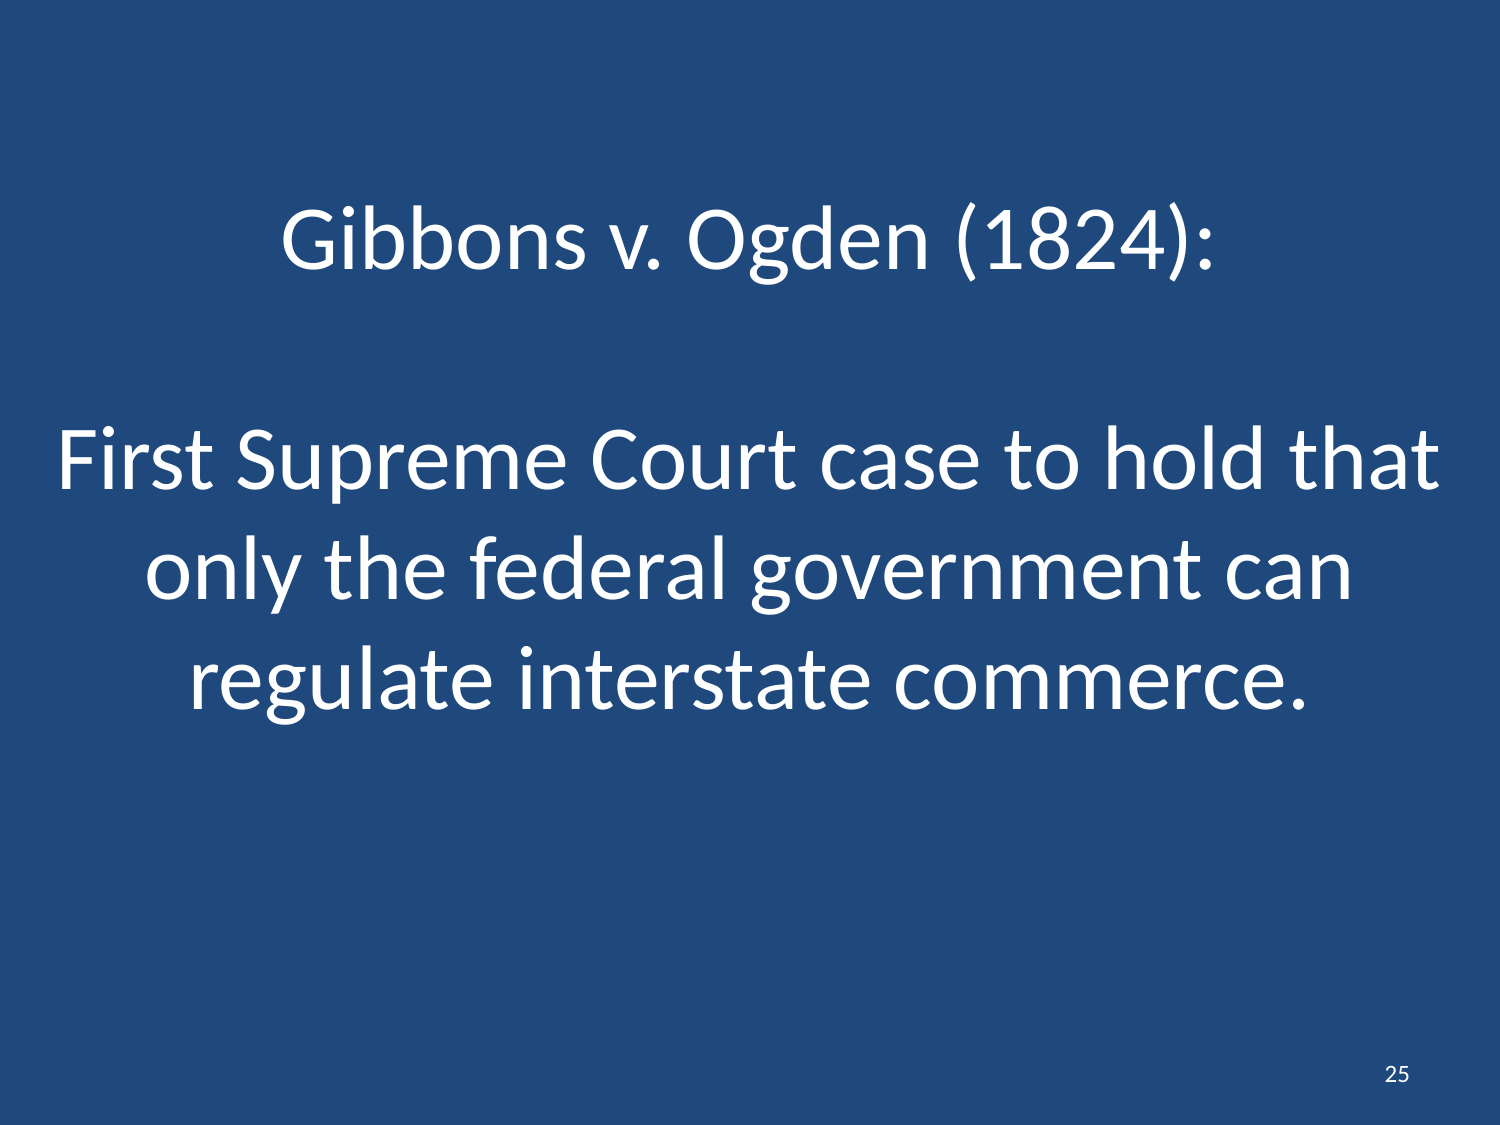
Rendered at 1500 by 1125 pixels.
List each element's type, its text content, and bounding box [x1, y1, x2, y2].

slide_number 25 [1074, 1042, 1425, 1103]
title Gibbons v. Ogden (1824): First Supreme Court case to hold that only the federal government can regulate interstate commerce. [24, 24, 1475, 1100]
